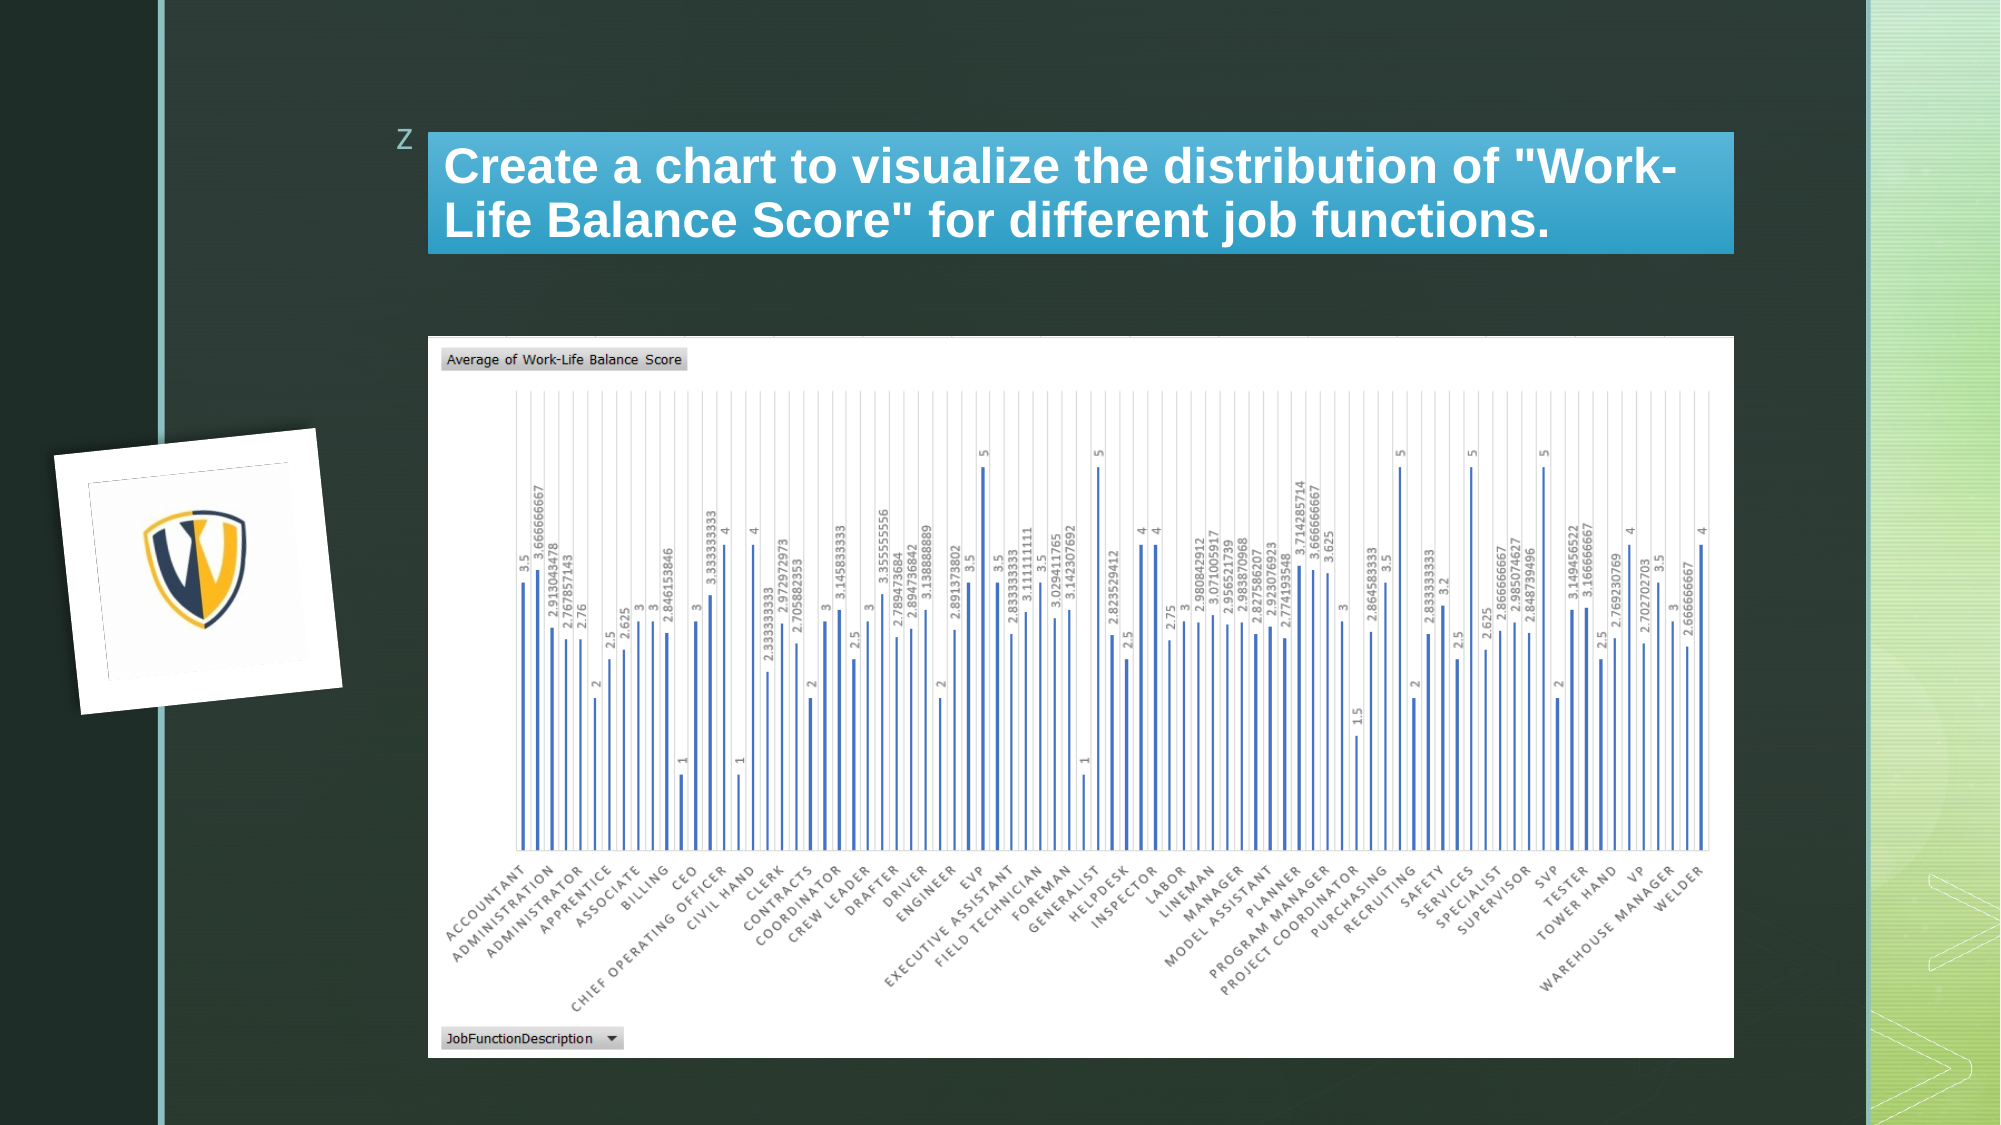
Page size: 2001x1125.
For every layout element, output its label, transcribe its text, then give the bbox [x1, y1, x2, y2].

picture [89, 463, 308, 680]
picture [428, 336, 1735, 1058]
title Create a chart to visualize the distribution of "Work-Life Balance Score" for different job functions. [428, 132, 1734, 254]
picture [1871, 0, 2001, 1125]
